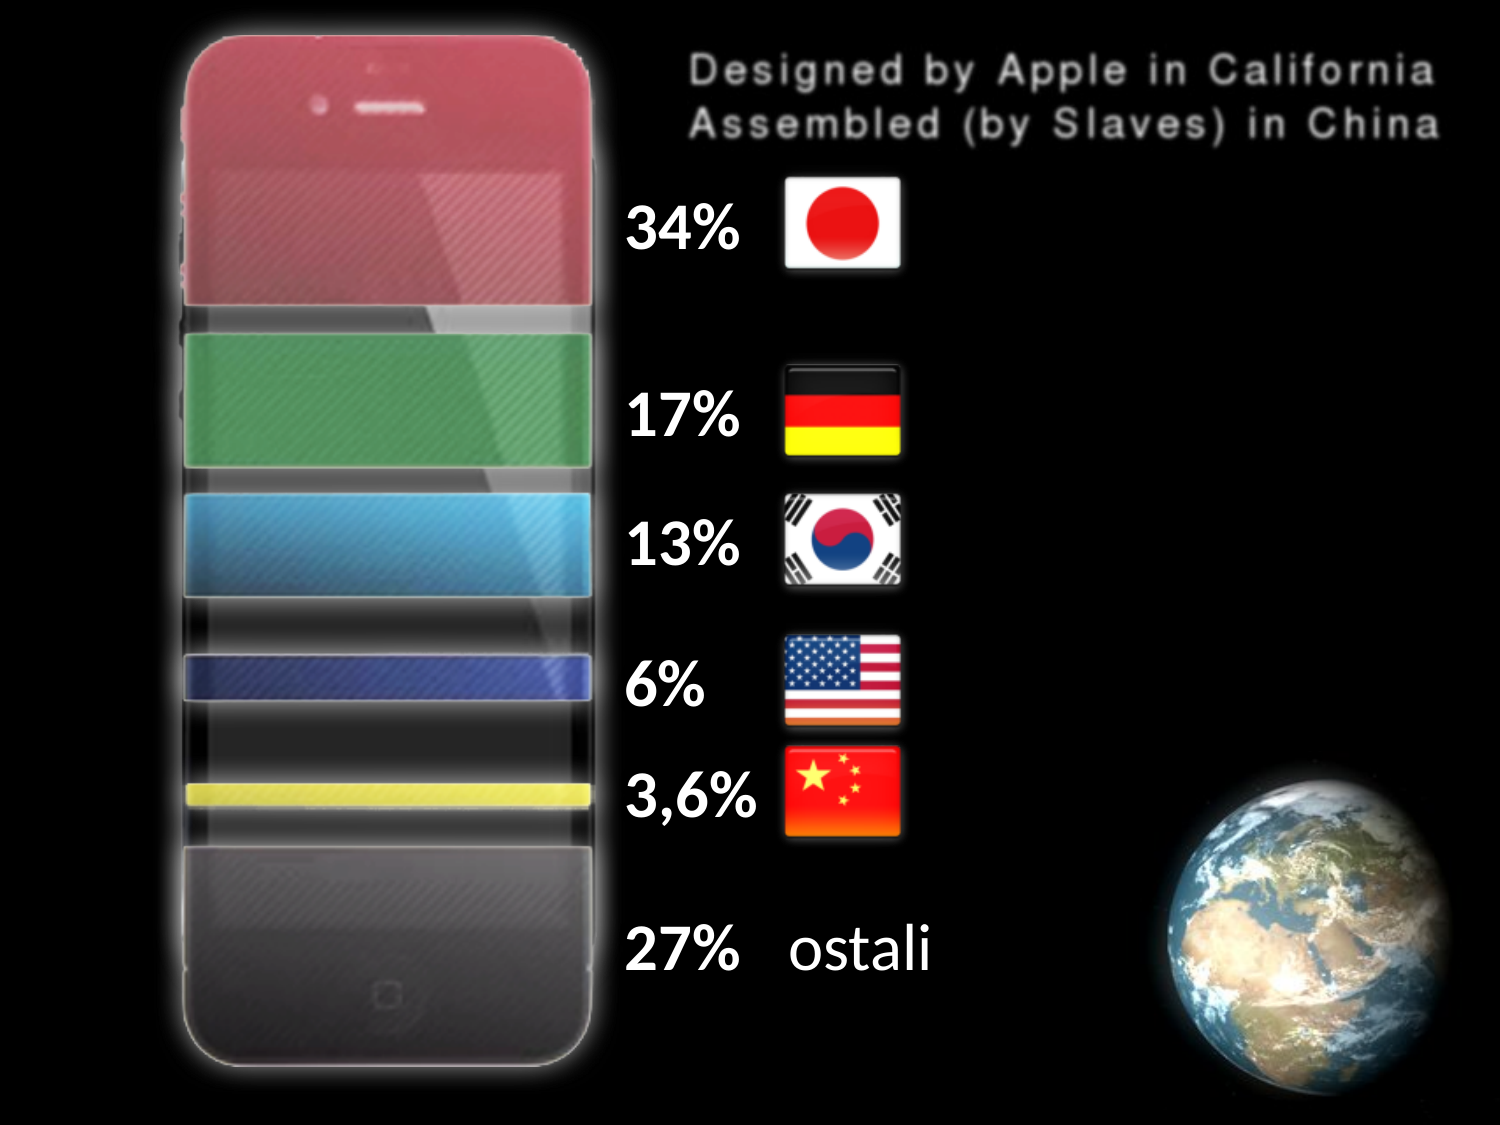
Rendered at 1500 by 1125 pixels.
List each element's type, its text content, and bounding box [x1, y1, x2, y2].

text_box 6% [672, 632, 757, 727]
text_box 34% [672, 228, 757, 270]
picture [784, 351, 903, 470]
text_box 17% [672, 362, 757, 458]
picture [146, 34, 629, 1067]
text_box 13% [672, 491, 757, 587]
picture [784, 620, 903, 851]
picture [1125, 751, 1500, 1125]
picture [650, 11, 1471, 283]
picture [784, 480, 903, 599]
text_box 27% [672, 896, 757, 992]
text_box ostali [773, 896, 949, 992]
text_box 3,6% [672, 743, 774, 839]
